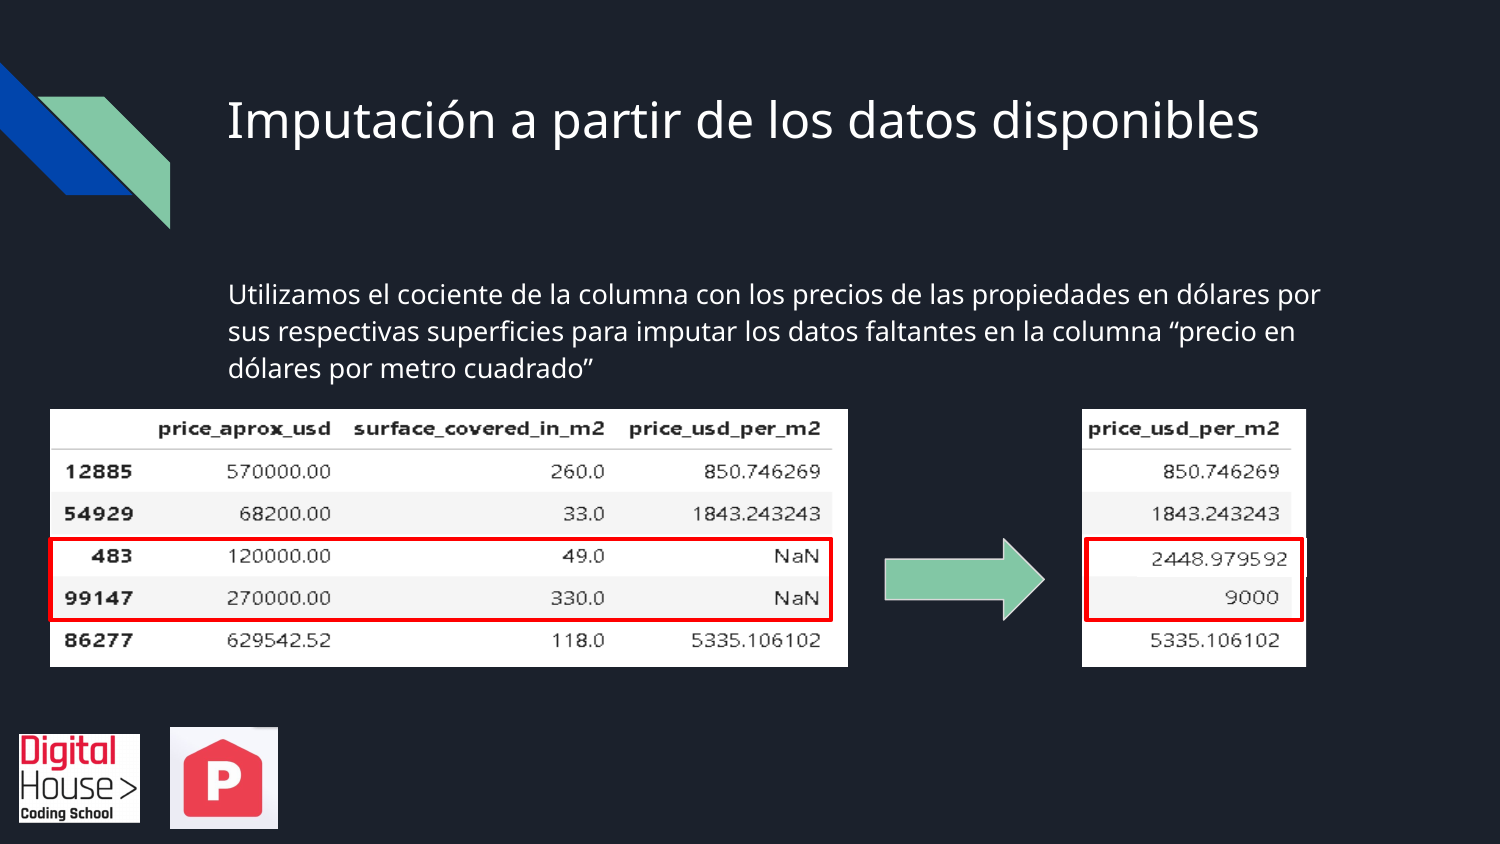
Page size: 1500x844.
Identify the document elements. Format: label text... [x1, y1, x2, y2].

picture [19, 734, 140, 823]
list Utilizamos el cociente de la columna con los precios de las propiedades en dólares por sus respectivas superficies para imputar los datos faltantes en la columna “precio en dólares por metro cuadrado” [212, 257, 1368, 735]
picture [50, 409, 848, 667]
text_box [885, 538, 1045, 620]
picture [170, 727, 278, 830]
picture [1081, 409, 1307, 667]
title Imputación a partir de los datos disponibles [212, 64, 1368, 215]
